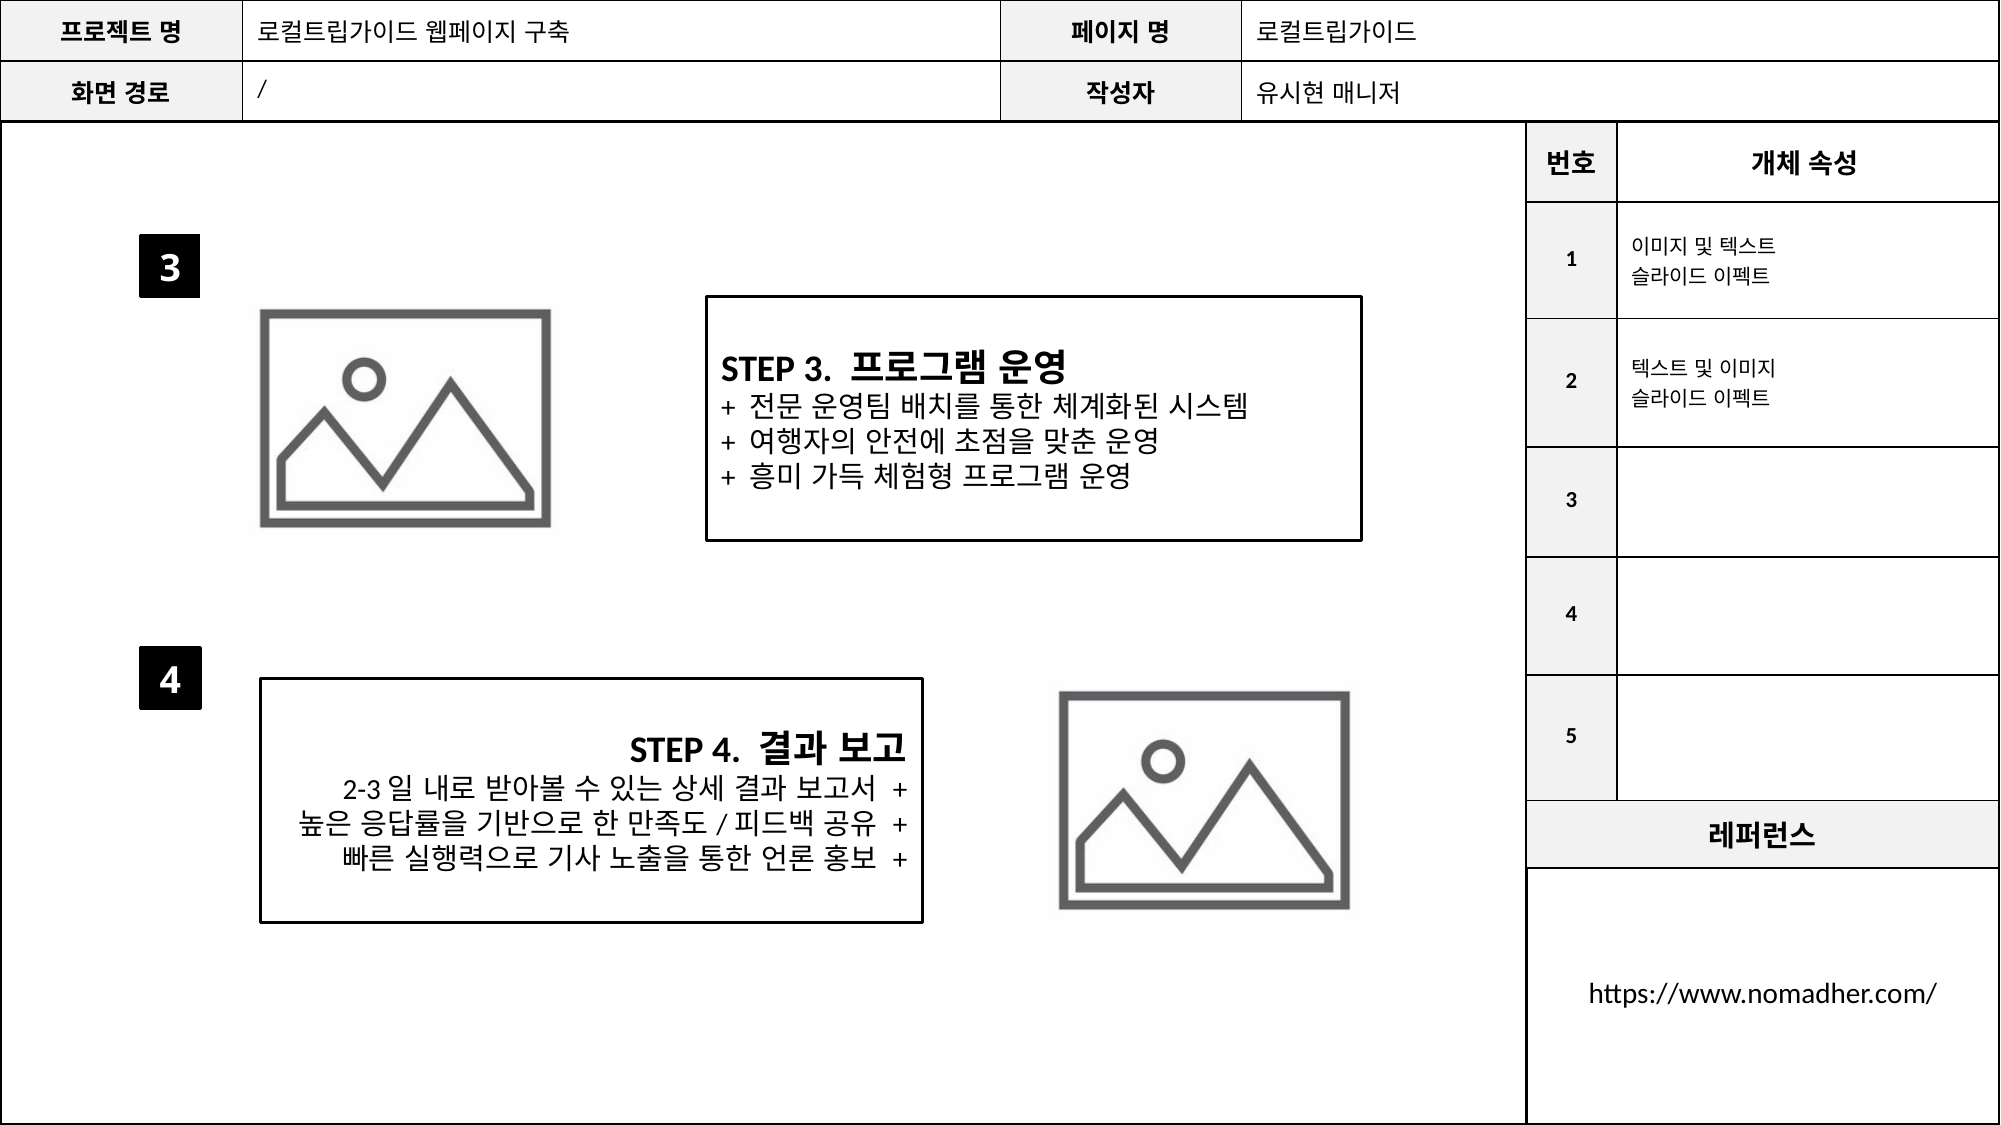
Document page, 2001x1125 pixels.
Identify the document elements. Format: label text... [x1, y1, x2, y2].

table_cell 화면 경로 [1, 62, 242, 120]
table_header 로컬트립가이드 웹페이지 구축 [243, 1, 1000, 60]
table_cell 2 [1527, 319, 1616, 446]
text_box 4 [139, 646, 202, 710]
table_cell [1618, 676, 1998, 800]
table_cell 3 [1527, 448, 1616, 556]
text_box 3 [139, 234, 194, 298]
text_box STEP 4. 결과 보고 2-3일 내로 받아볼 수 있는 상세 결과 보고서 + 높은 응답률을 기반으로 한 만족도/피드백 공유 + 빠른 실행력으로 기사 노출을 통한 언론 홍보 + [259, 677, 924, 924]
table_cell [1618, 558, 1998, 674]
picture [999, 594, 1411, 1006]
text_box STEP 3. 프로그램 운영 + 전문 운영팀 배치를 통한 체계화된 시스템 + 여행자의 안전에 초점을 맞춘 운영 + 흥미 가득 체험형 프로그램 운영 [705, 295, 1363, 542]
table_cell 텍스트 및 이미지 슬라이드 이펙트 [1618, 319, 1998, 446]
table_cell https://www.nomadher.com/ [1527, 869, 1998, 1123]
text_box [0, 120, 1525, 1125]
table_cell [1618, 448, 1998, 556]
table_header 페이지 명 [1001, 1, 1241, 60]
table_header 프로젝트 명 [1, 1, 242, 60]
table_header 로컬트립가이드 [1242, 1, 1998, 60]
picture [199, 213, 611, 624]
table_cell 유시현 매니저 [1242, 62, 1998, 120]
table_cell 1 [1527, 203, 1616, 318]
table_cell 이미지 및 텍스트 슬라이드 이펙트 [1618, 203, 1998, 318]
table_cell / [243, 62, 1000, 120]
table_cell 4 [1527, 558, 1616, 674]
table_cell 5 [1527, 676, 1616, 800]
table_header 번호 [1527, 123, 1616, 201]
table_cell 레퍼런스 [1527, 801, 1998, 867]
table_header 개체 속성 [1618, 123, 1998, 201]
table_cell 작성자 [1001, 62, 1241, 120]
